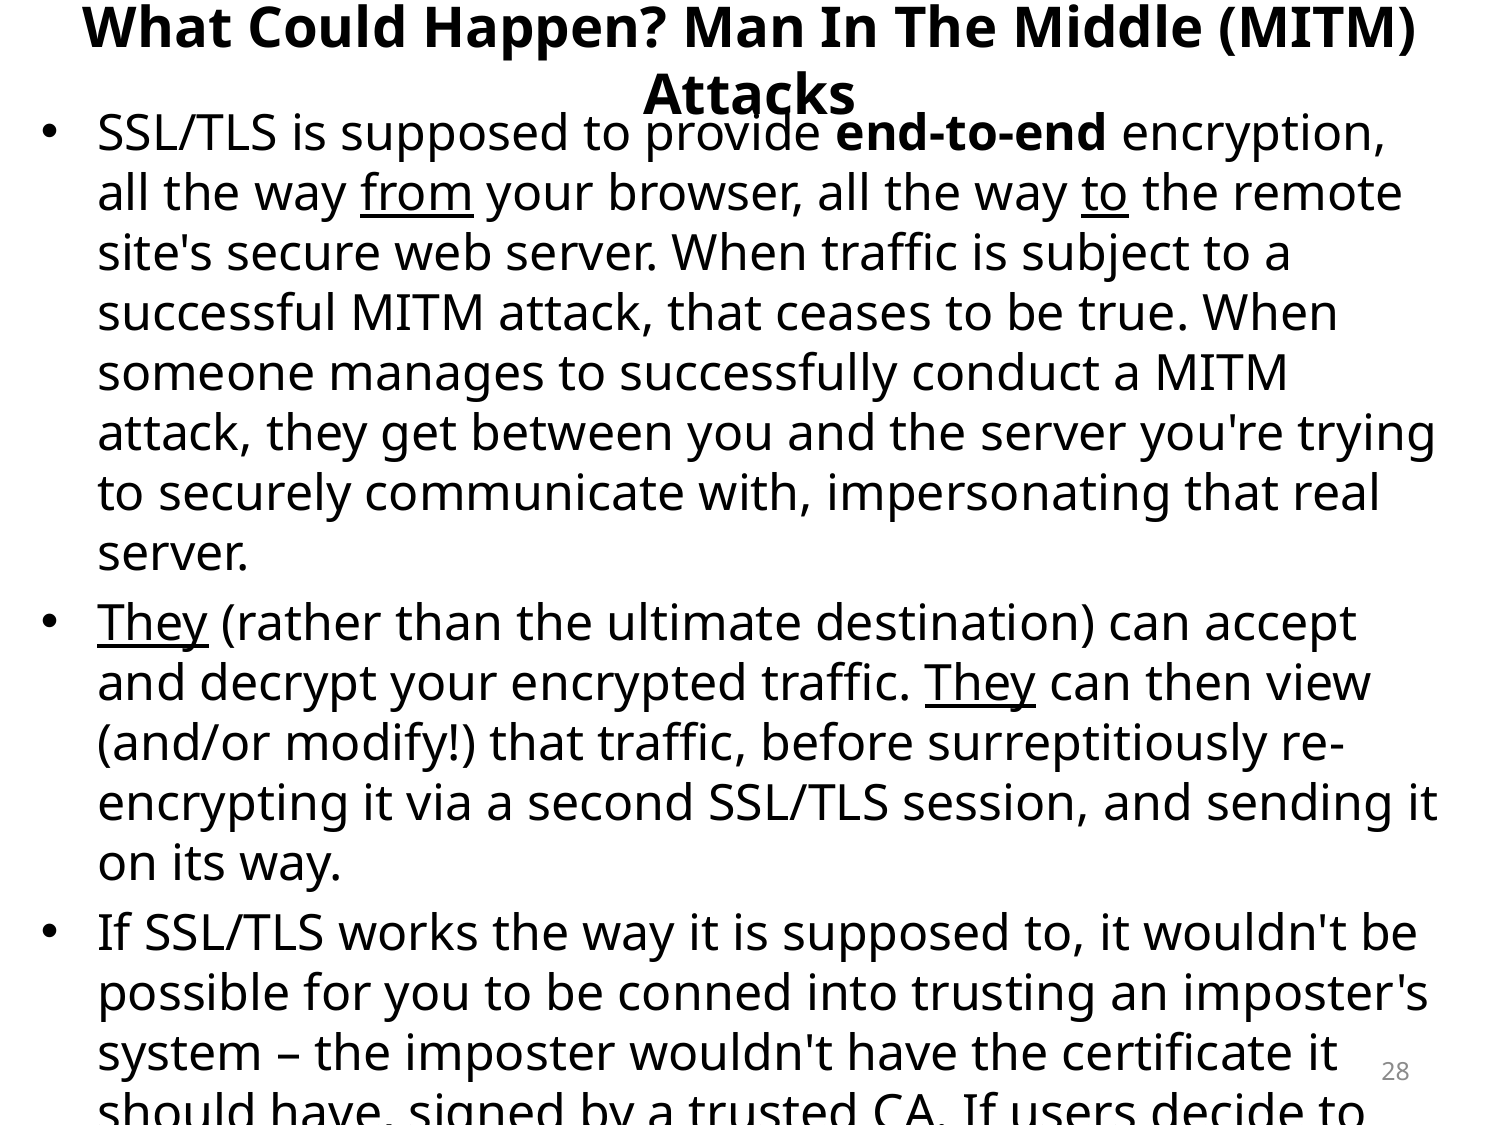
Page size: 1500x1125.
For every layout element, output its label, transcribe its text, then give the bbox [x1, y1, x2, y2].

title What Could Happen? Man In The Middle (MITM) Attacks [0, 24, 1500, 93]
slide_number 28 [1074, 1042, 1425, 1103]
list SSL/TLS is supposed to provide end-to-end encryption, all the way from your browser, all the way to the remote site's secure web server. When traffic is subject to a successful MITM attack, that ceases to be true. When someone manages to successfully conduct a MITM attack, they get between you and the server you're trying to securely communicate with, impersonating that real server. They (rather than the ultimate destination) can accept and decrypt your encrypted traffic. They can then view (and/or modify!) that traffic, before surreptitiously re-encrypting it via a second SSL/TLS session, and sending it on its way. If SSL/TLS works the way it is supposed to, it wouldn't be possible for you to be conned into trusting an imposter's system – the imposter wouldn't have the certificate it should have, signed by a trusted CA. If users decide to trust a new random CA, however, that model can fall apart [25, 92, 1468, 1087]
